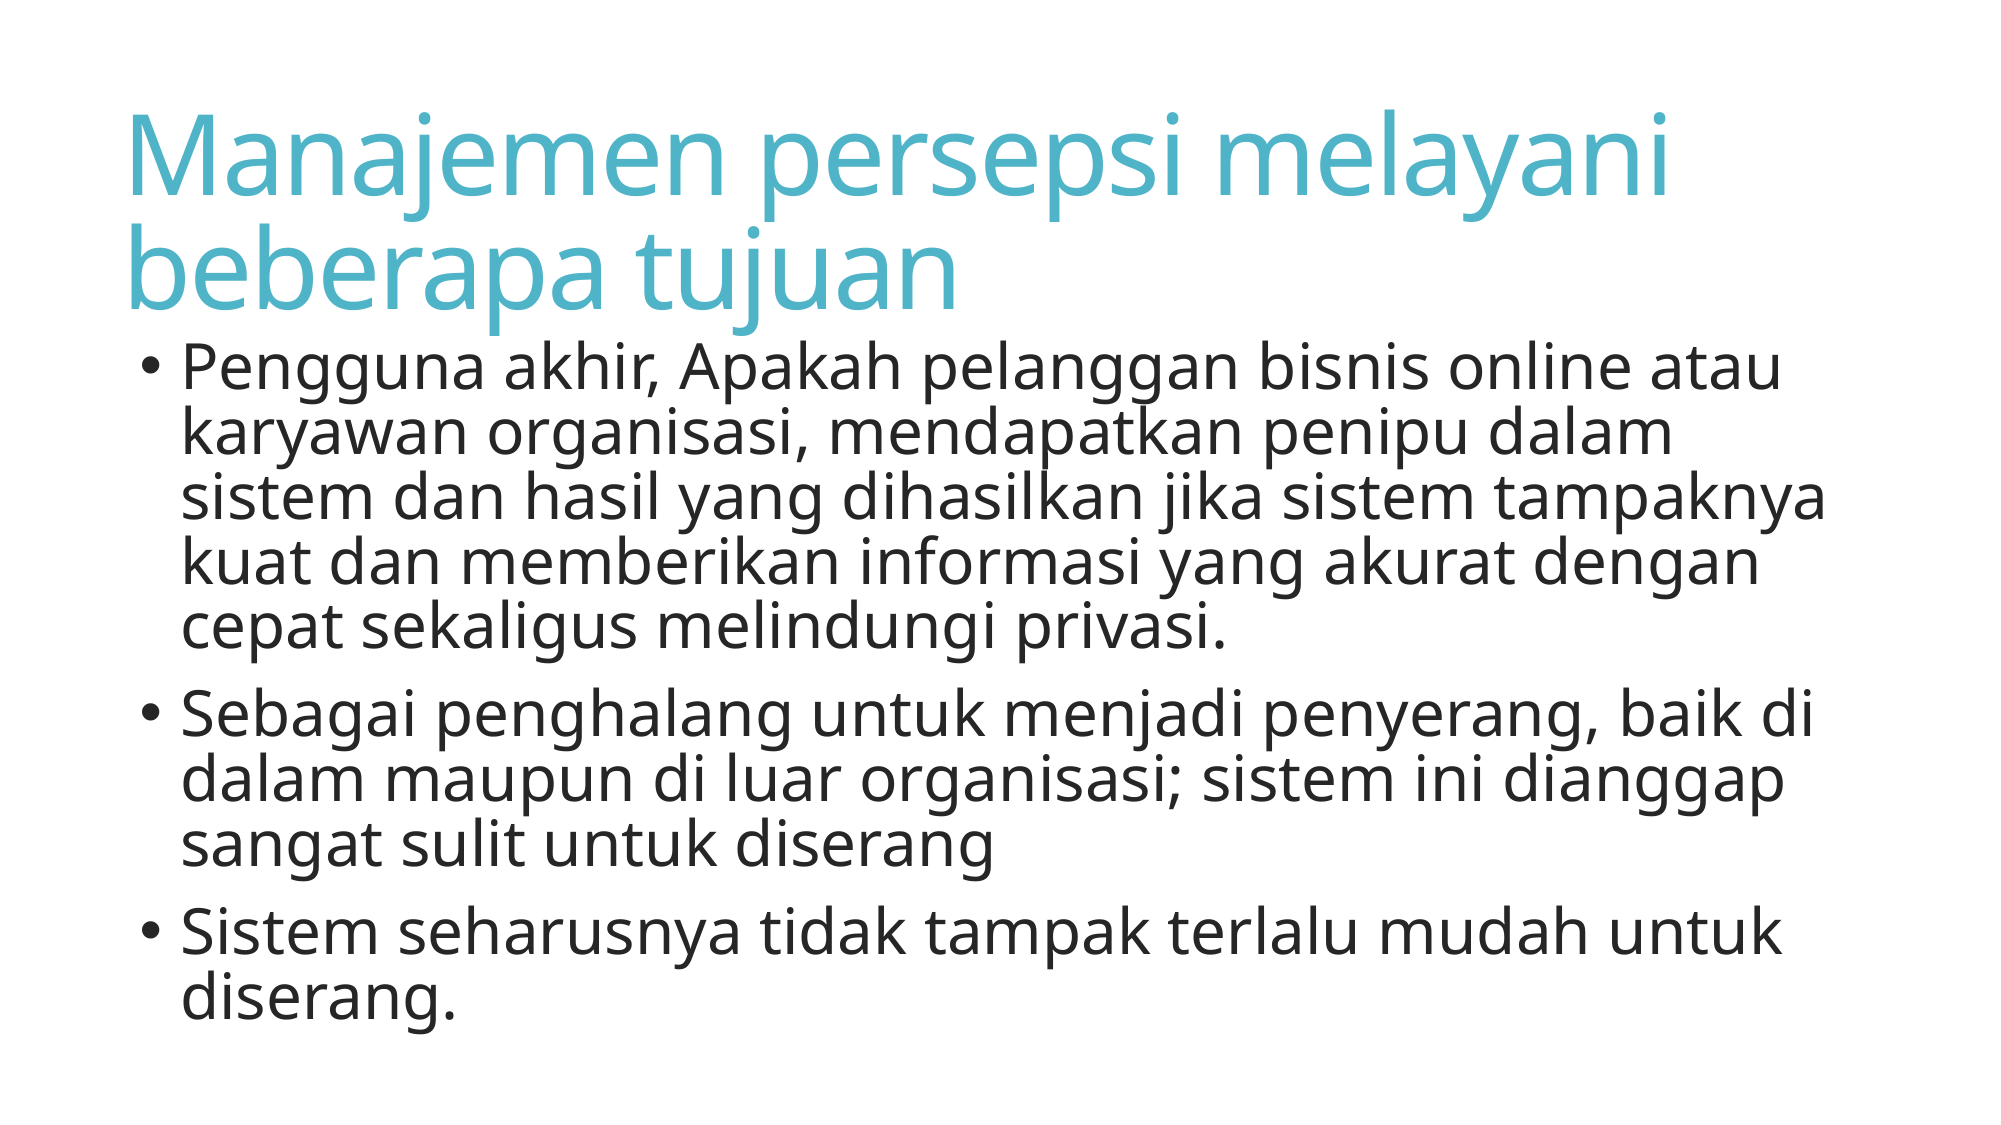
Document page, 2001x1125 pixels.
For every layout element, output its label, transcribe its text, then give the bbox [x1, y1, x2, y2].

list Pengguna akhir, Apakah pelanggan bisnis online atau karyawan organisasi, mendapatkan penipu dalam sistem dan hasil yang dihasilkan jika sistem tampaknya kuat dan memberikan informasi yang akurat dengan cepat sekaligus melindungi privasi. Sebagai penghalang untuk menjadi penyerang, baik di dalam maupun di luar organisasi; sistem ini dianggap sangat sulit untuk diserang Sistem seharusnya tidak tampak terlalu mudah untuk diserang. [111, 329, 1876, 1050]
title Manajemen persepsi melayani beberapa tujuan [107, 81, 1875, 354]
